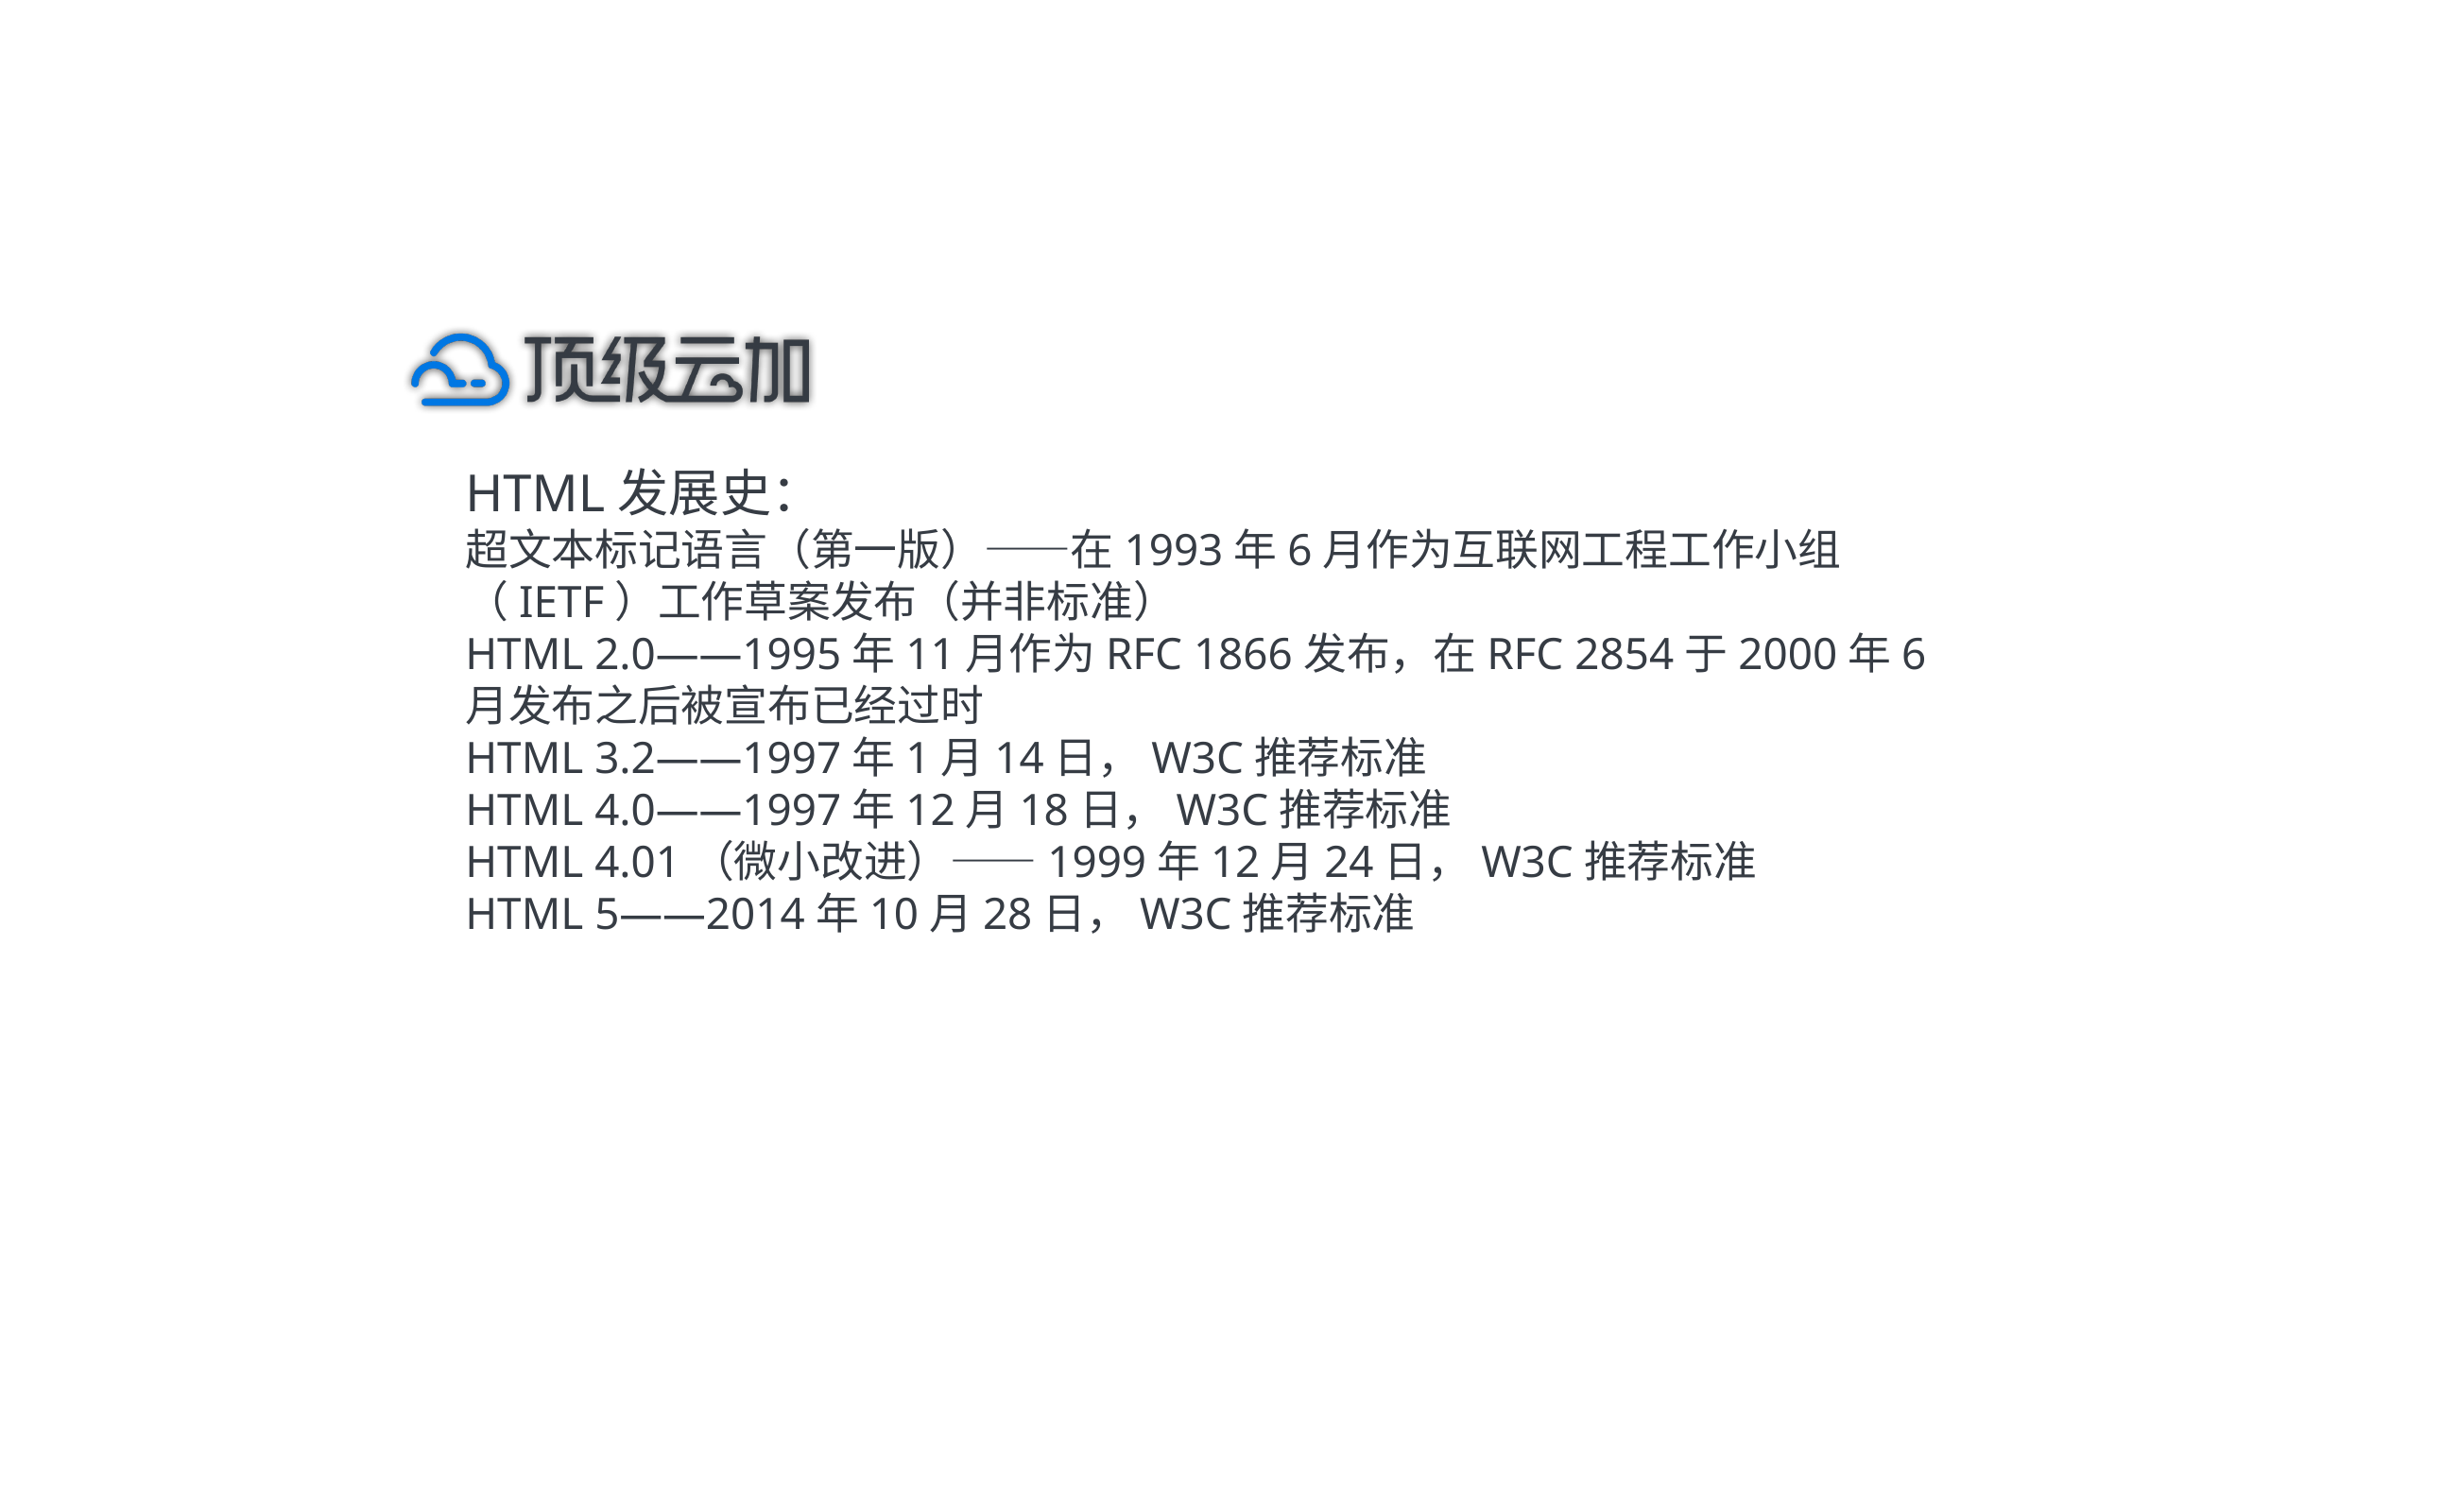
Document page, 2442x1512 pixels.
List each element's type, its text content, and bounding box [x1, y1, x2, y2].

picture [362, 220, 858, 520]
title HTML发展史： 超文本标记语言（第一版）——在1993年6月作为互联网工程工作小组（IETF）工作草案发布（并非标准） HTML 2.0——1995年11月作为RFC 1866发布，在RFC 2854于2000年6月发布之后被宣布已经过时 HTML 3.2——1997年1月14日，W3C推荐标准 HTML 4.0——1997年12月18日，W3C推荐标准 HTML 4.01（微小改进）——1999年12月24日，W3C推荐标准 HTML 5——2014年10月28日，W3C推荐标准 [460, 455, 1982, 1140]
